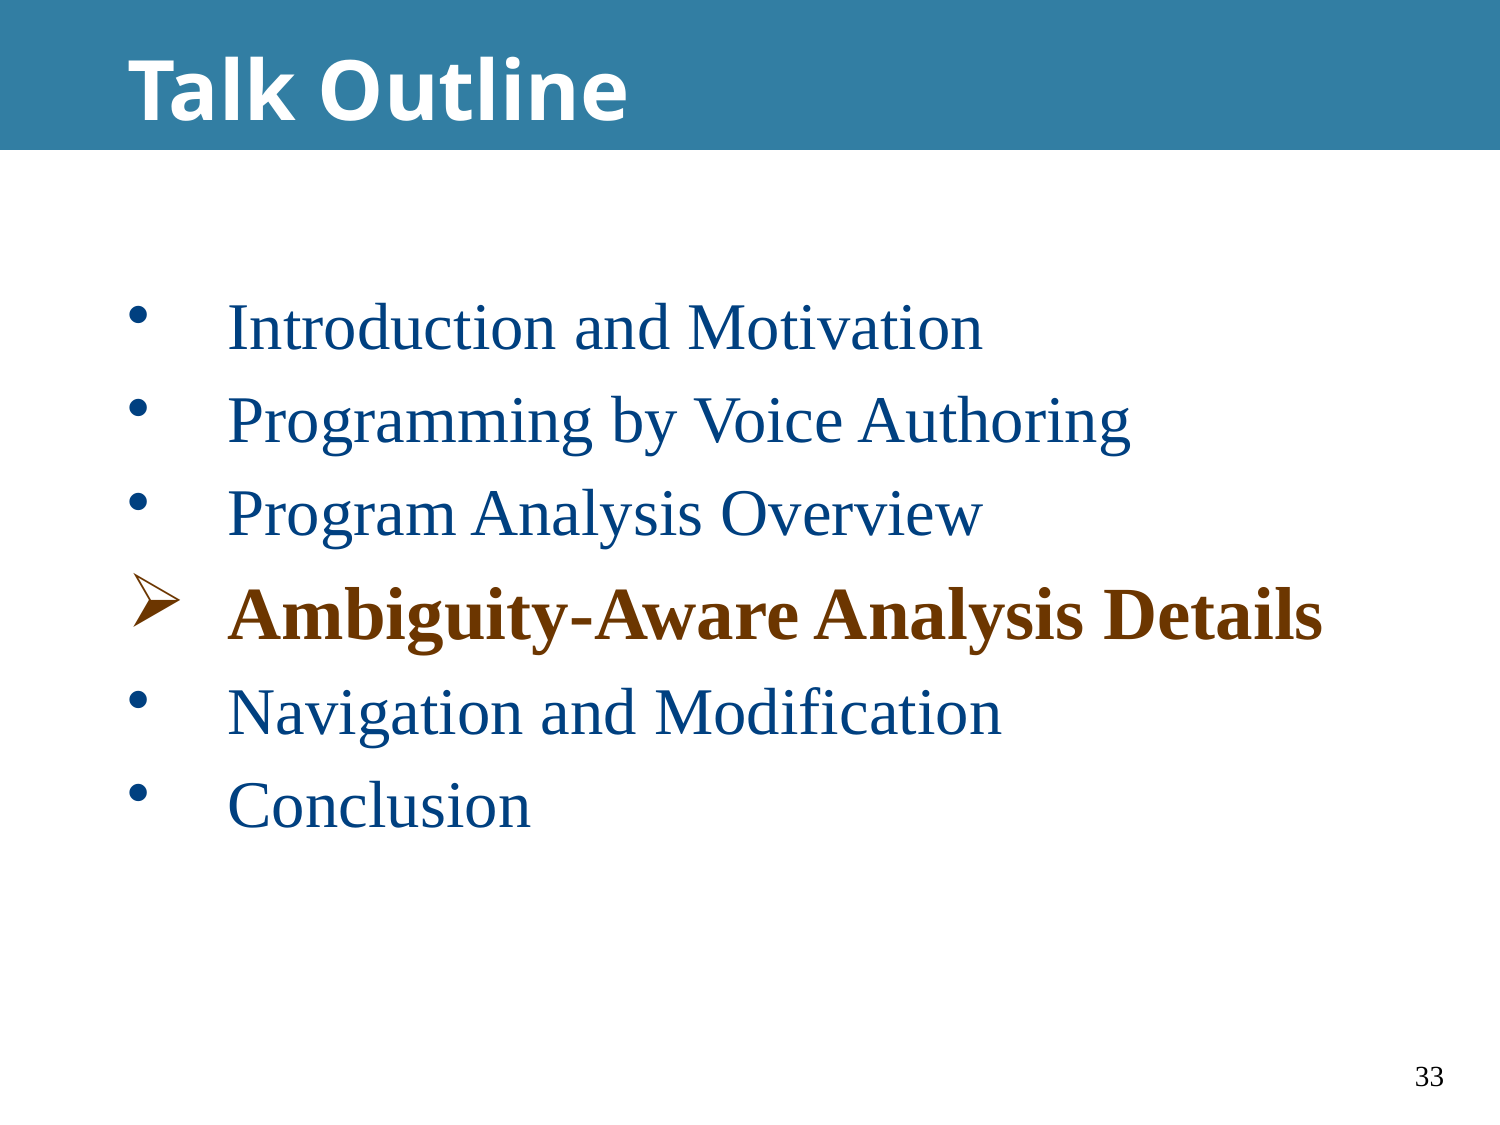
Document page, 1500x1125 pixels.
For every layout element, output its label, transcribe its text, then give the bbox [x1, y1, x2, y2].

title Talk Outline [112, 12, 1500, 163]
list Introduction and Motivation Programming by Voice Authoring Program Analysis Overview Ambiguity-Aware Analysis Details Navigation and Modification Conclusion [112, 275, 1388, 1000]
